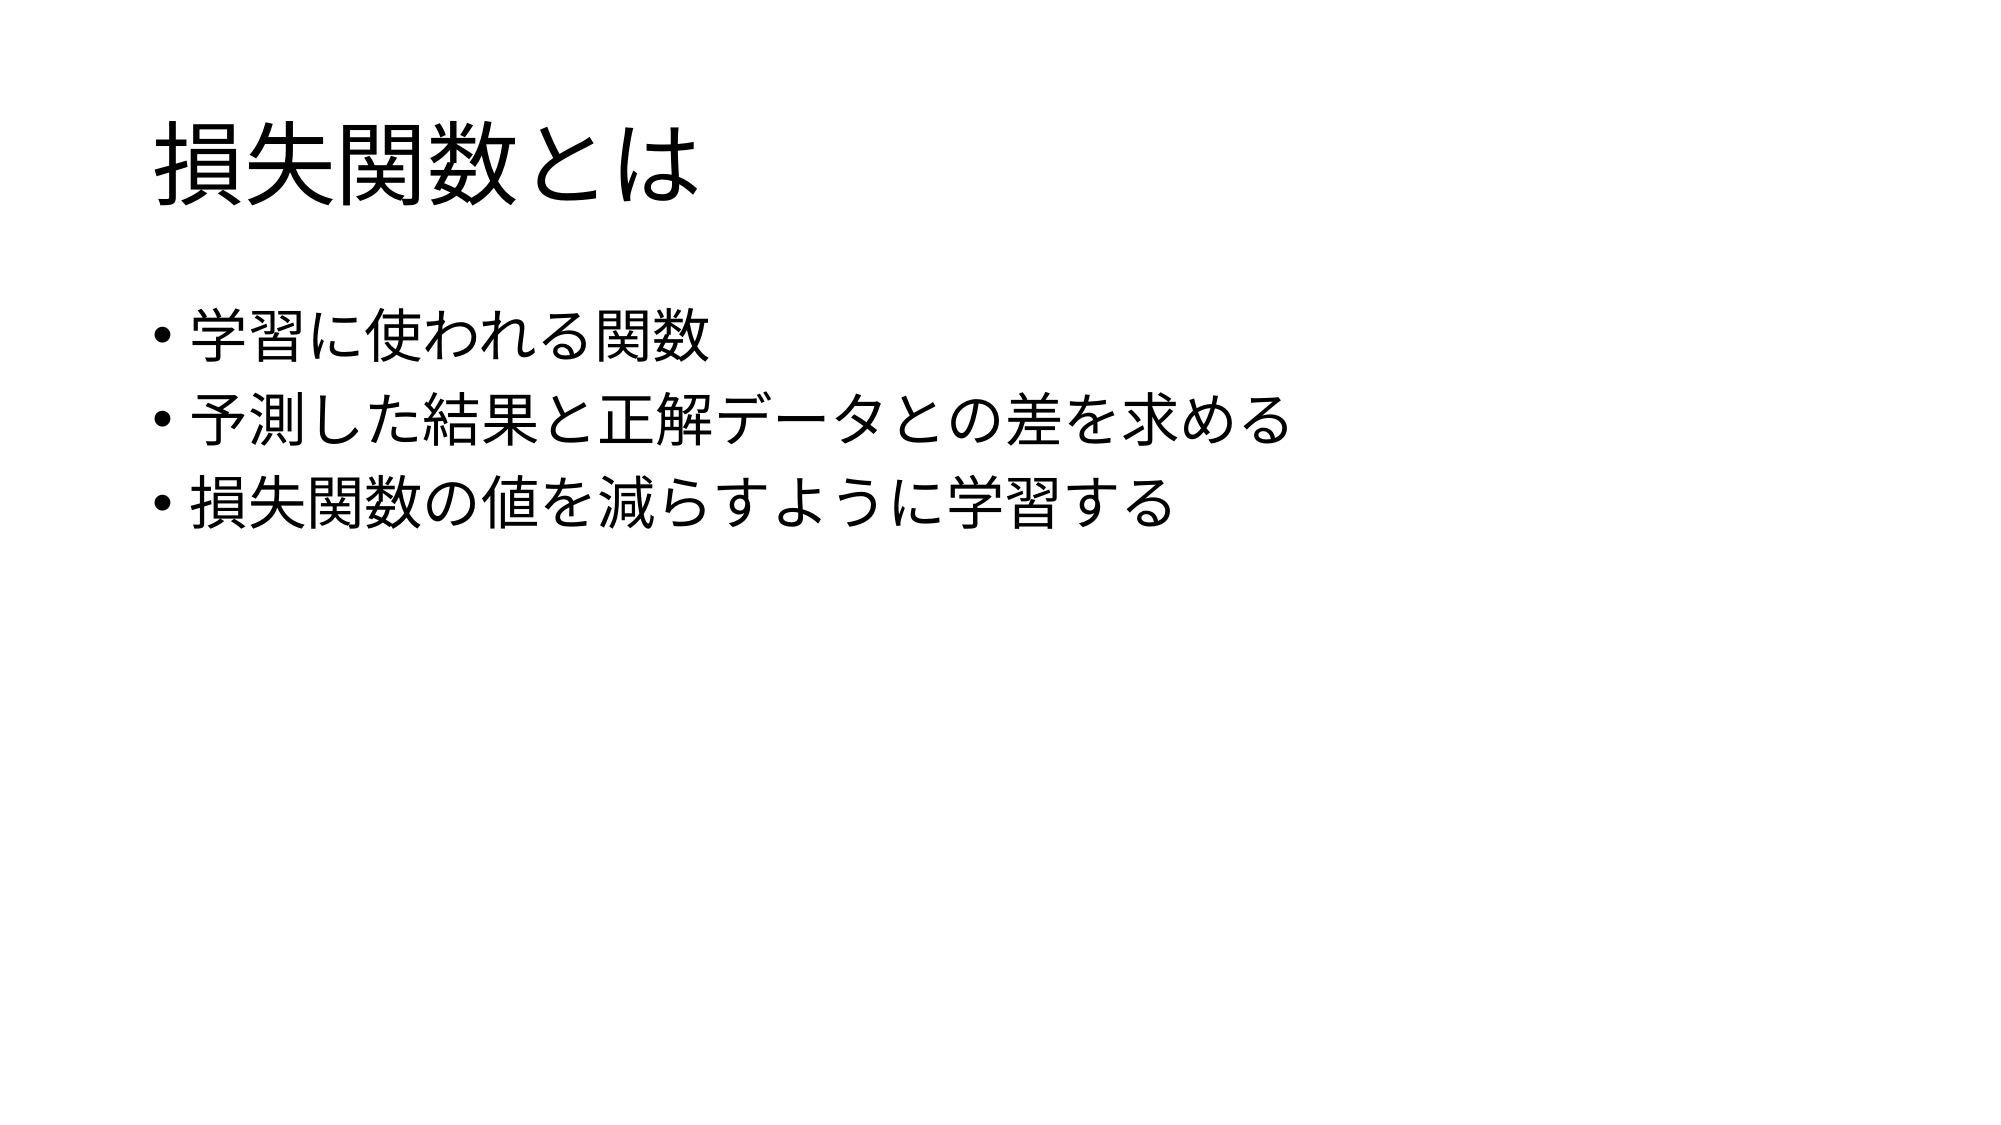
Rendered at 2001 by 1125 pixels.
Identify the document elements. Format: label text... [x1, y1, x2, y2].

list 学習に使われる関数 予測した結果と正解データとの差を求める 損失関数の値を減らすように学習する [137, 299, 1863, 1014]
title 損失関数とは [137, 59, 1863, 278]
